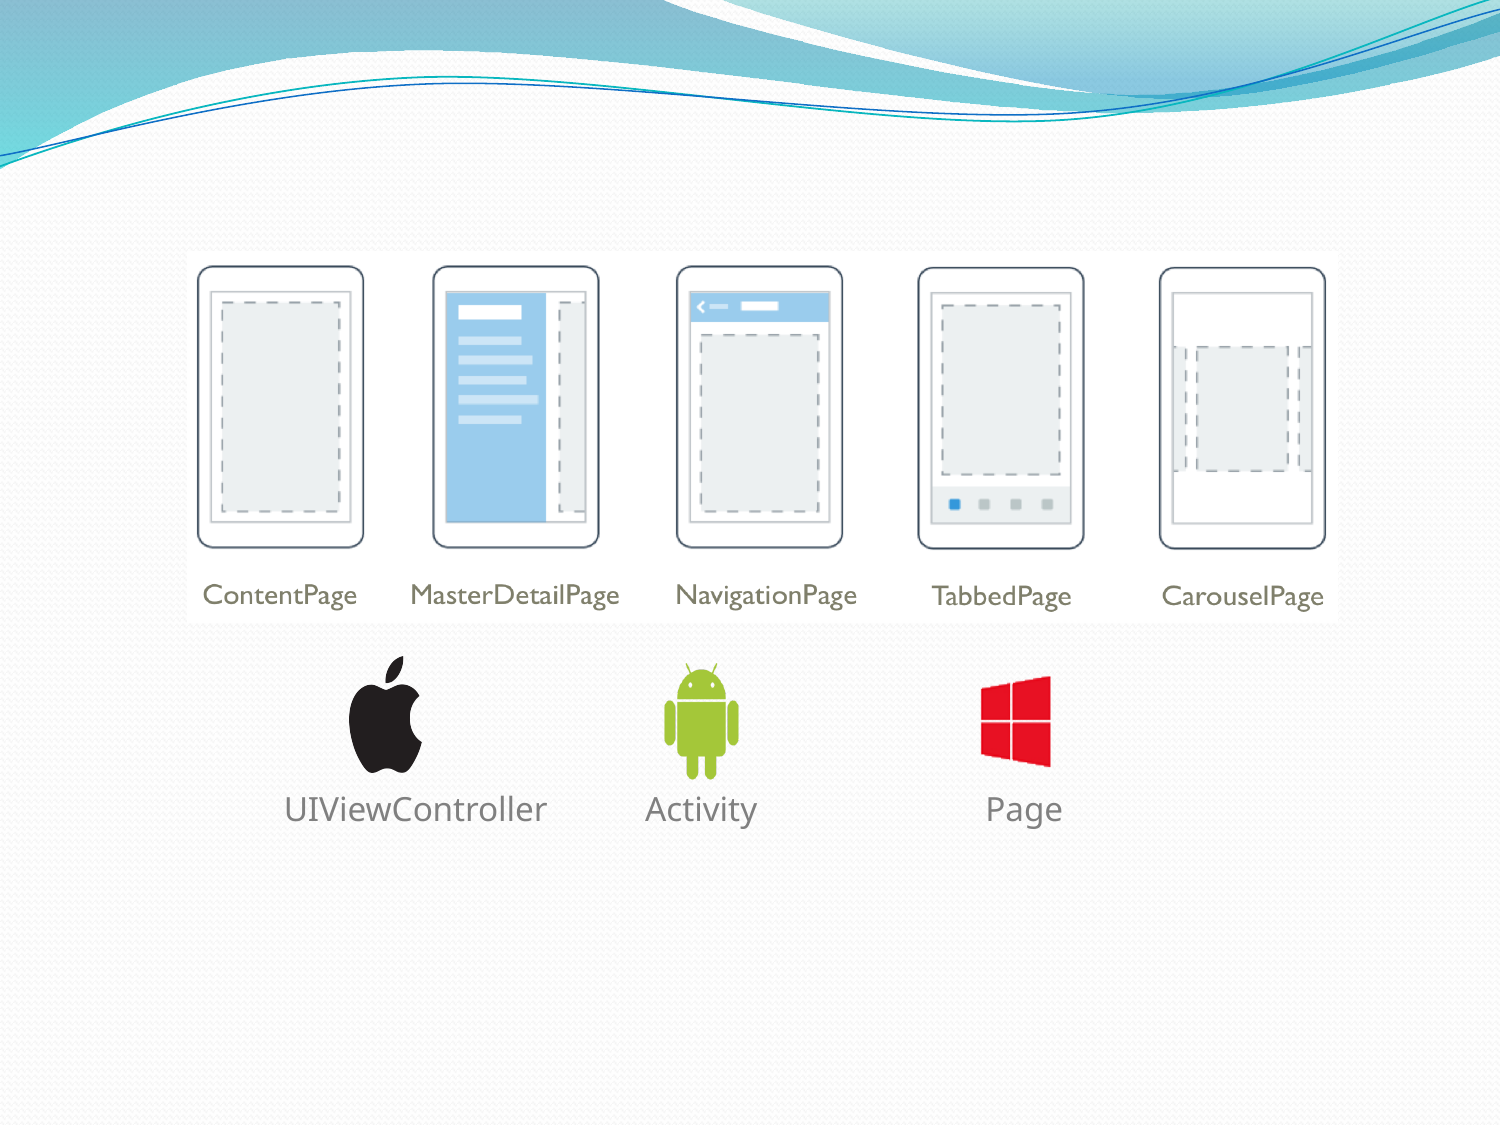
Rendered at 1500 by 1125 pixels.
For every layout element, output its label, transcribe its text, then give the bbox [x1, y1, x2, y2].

picture [963, 656, 1071, 788]
text_box Page [886, 778, 1162, 927]
text_box Activity [570, 778, 832, 927]
picture [655, 661, 748, 781]
picture [187, 251, 1338, 624]
text_box UIViewController [255, 778, 570, 927]
picture [349, 656, 422, 774]
